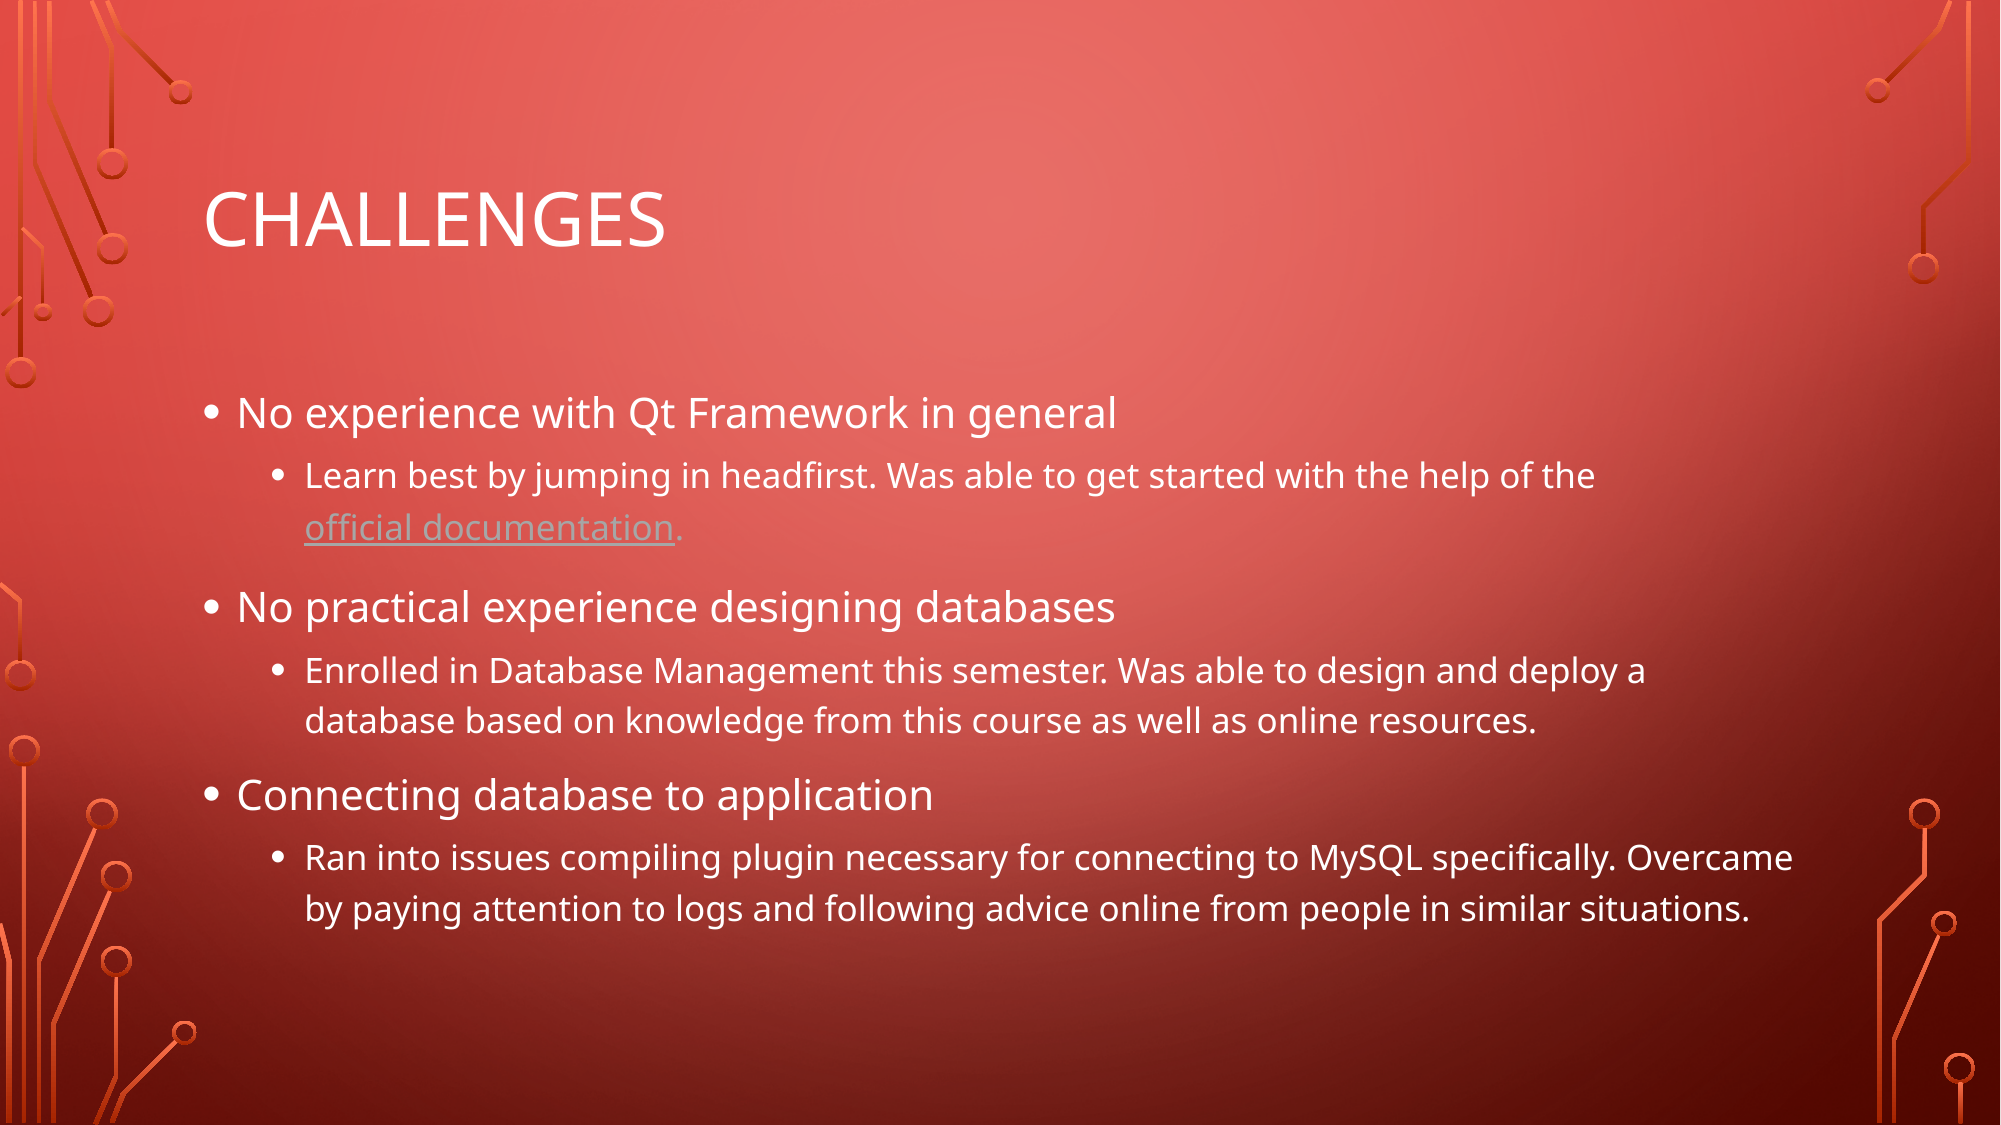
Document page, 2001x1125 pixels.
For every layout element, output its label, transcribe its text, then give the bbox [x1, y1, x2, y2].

title Challenges [187, 101, 1813, 344]
list No experience with Qt Framework in general Learn best by jumping in headfirst. Was able to get started with the help of the official documentation. No practical experience designing databases Enrolled in Database Management this semester. Was able to design and deploy a database based on knowledge from this course as well as online resources. Connecting database to application Ran into issues compiling plugin necessary for connecting to MySQL specifically. Overcame by paying attention to logs and following advice online from people in similar situations. [187, 369, 1813, 950]
